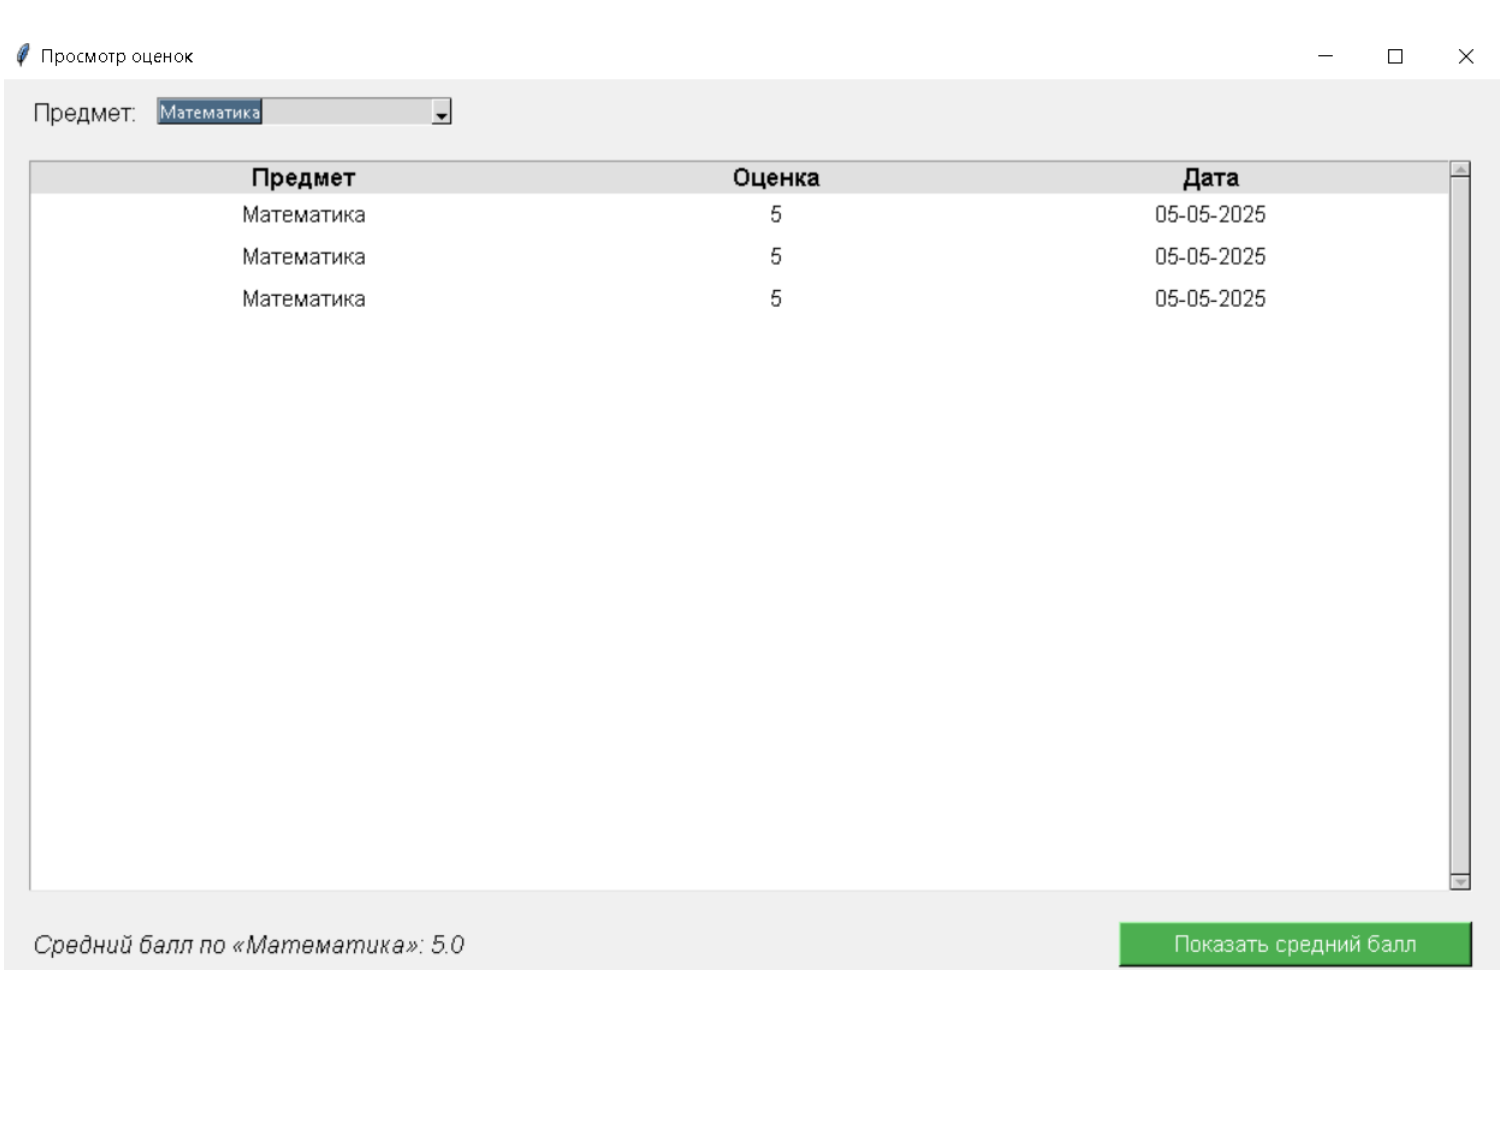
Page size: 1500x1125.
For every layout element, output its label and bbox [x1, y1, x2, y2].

list [4, 42, 1500, 970]
